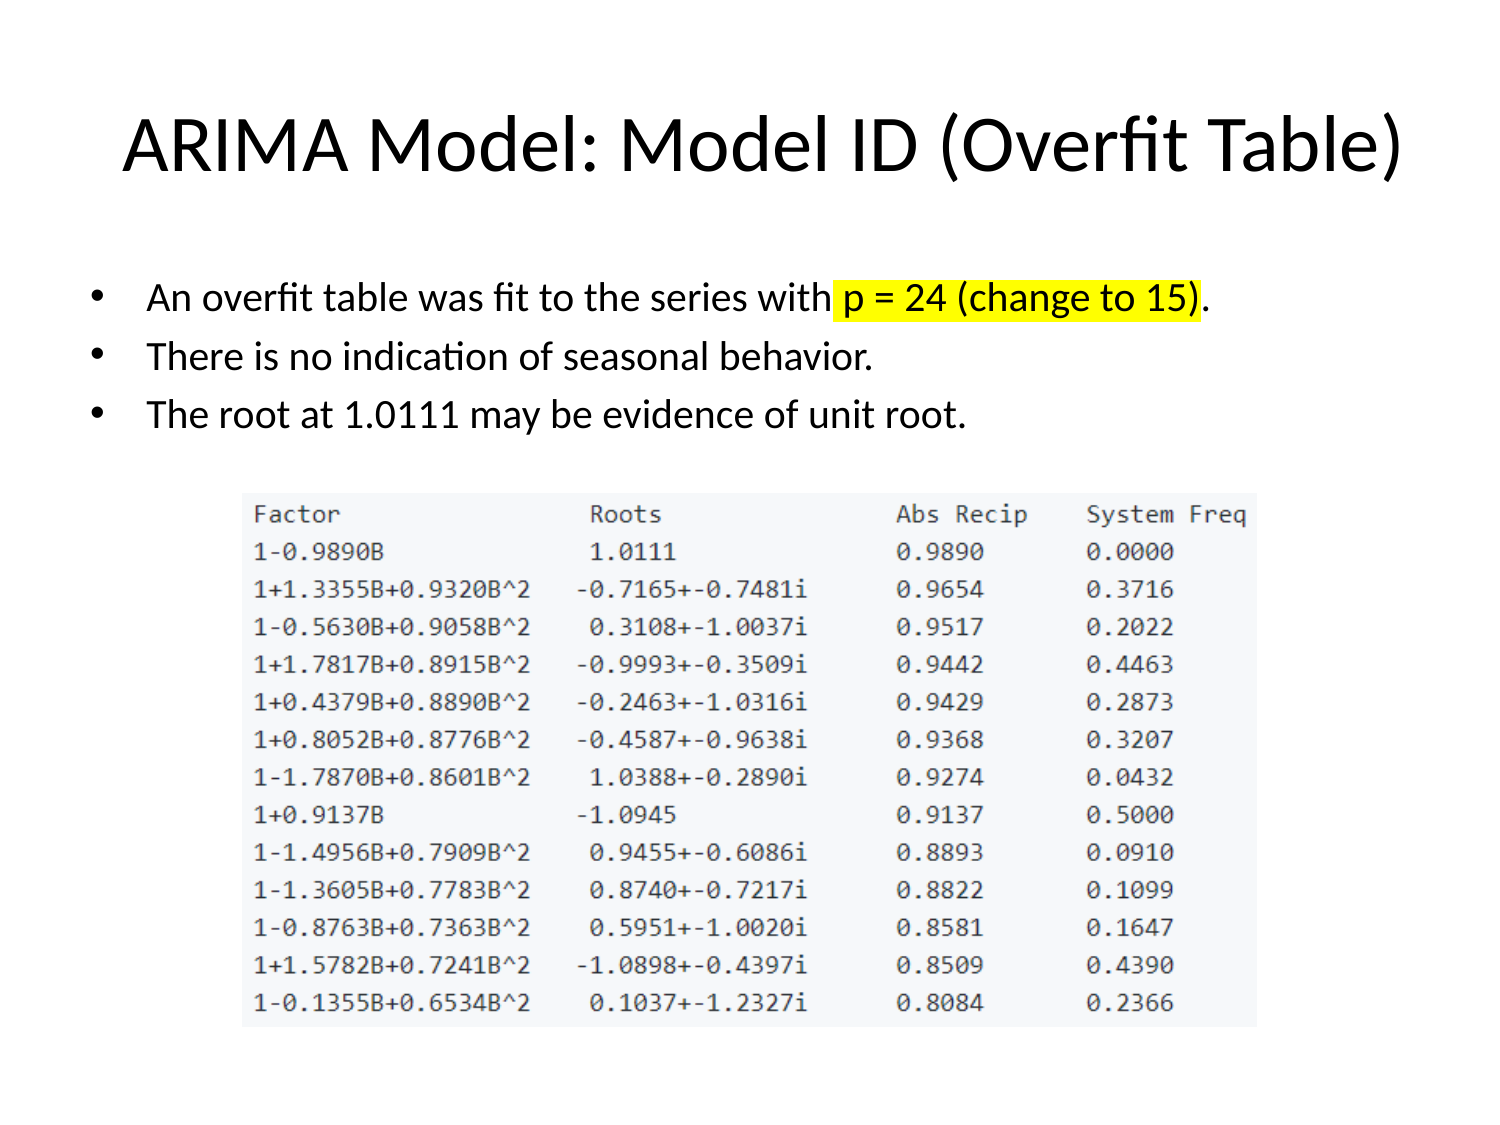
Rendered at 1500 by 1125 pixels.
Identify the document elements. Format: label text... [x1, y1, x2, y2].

list An overfit table was fit to the series with p = 24 (change to 15). There is no indication of seasonal behavior. The root at 1.0111 may be evidence of unit root. [75, 262, 1413, 1005]
picture [242, 493, 1258, 1027]
title ARIMA Model: Model ID (Overfit Table) [75, 45, 1455, 233]
